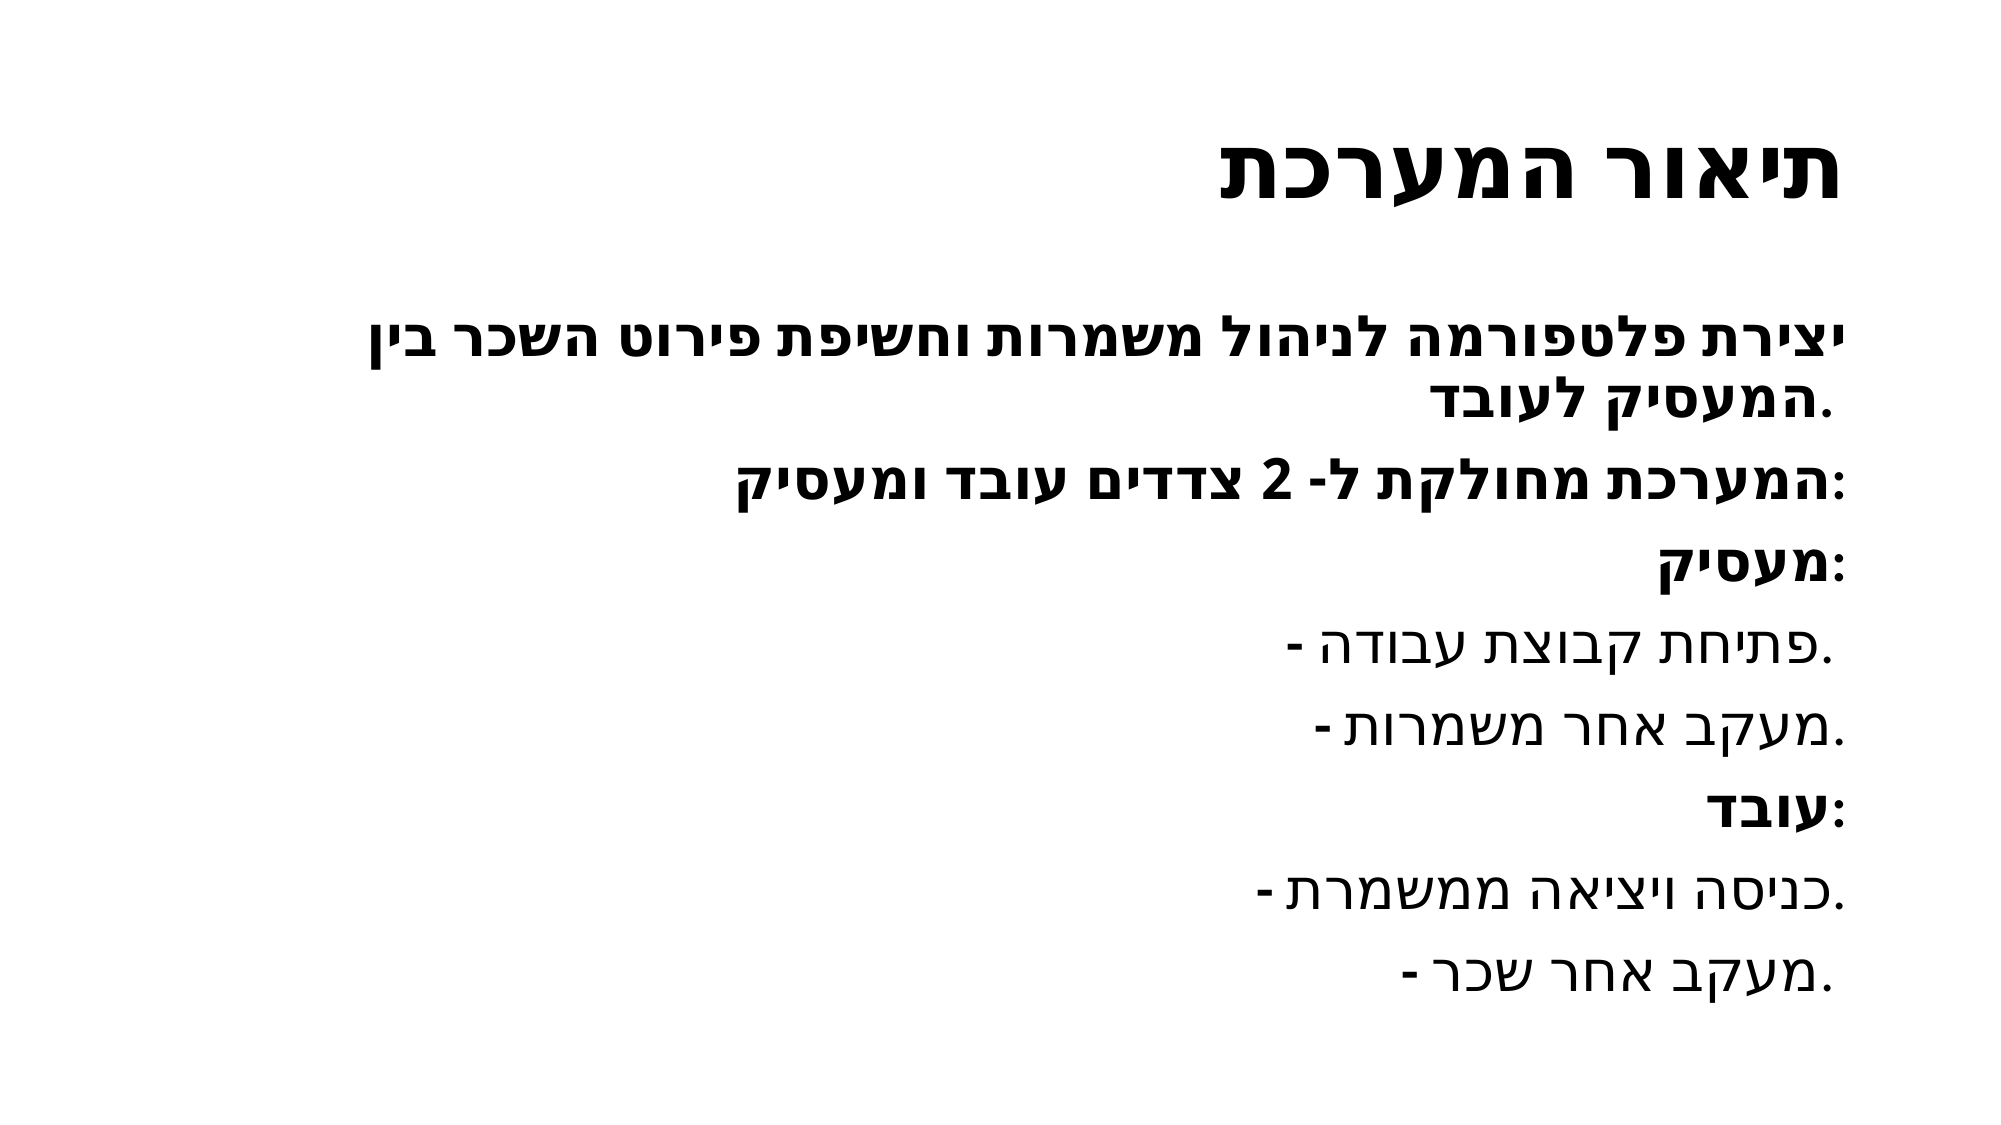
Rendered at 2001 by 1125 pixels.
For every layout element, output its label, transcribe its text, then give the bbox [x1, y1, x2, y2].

title תיאור המערכת [137, 59, 1863, 278]
list יצירת פלטפורמה לניהול משמרות וחשיפת פירוט השכר בין המעסיק לעובד. המערכת מחולקת ל- 2 צדדים עובד ומעסיק: מעסיק: - פתיחת קבוצת עבודה. - מעקב אחר משמרות. עובד: - כניסה ויציאה ממשמרת. - מעקב אחר שכר. [137, 299, 1863, 1014]
